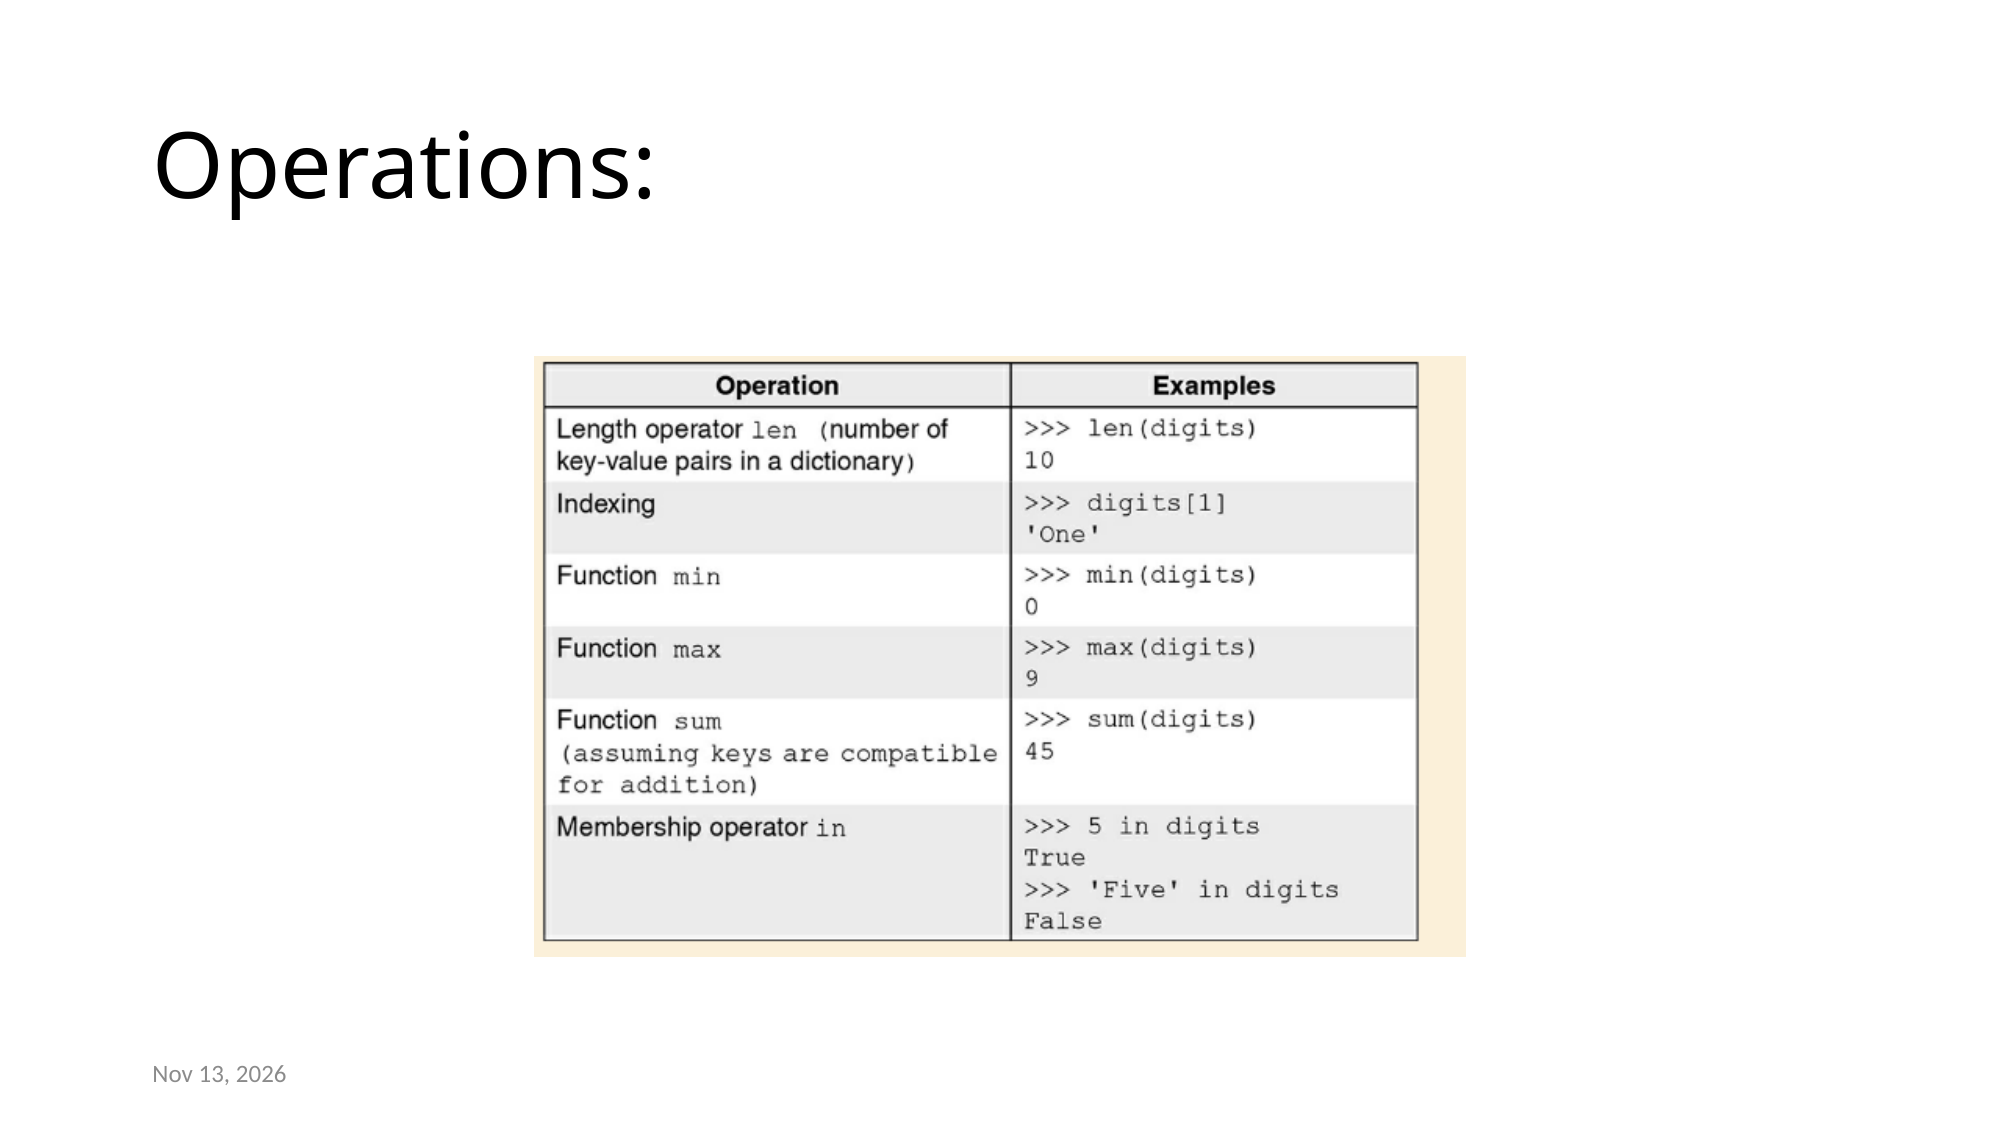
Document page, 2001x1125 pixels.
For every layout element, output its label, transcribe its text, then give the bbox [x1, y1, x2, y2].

title Operations: [137, 59, 1863, 278]
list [534, 356, 1466, 957]
slide_number 16-Jun-21 [137, 1042, 588, 1103]
